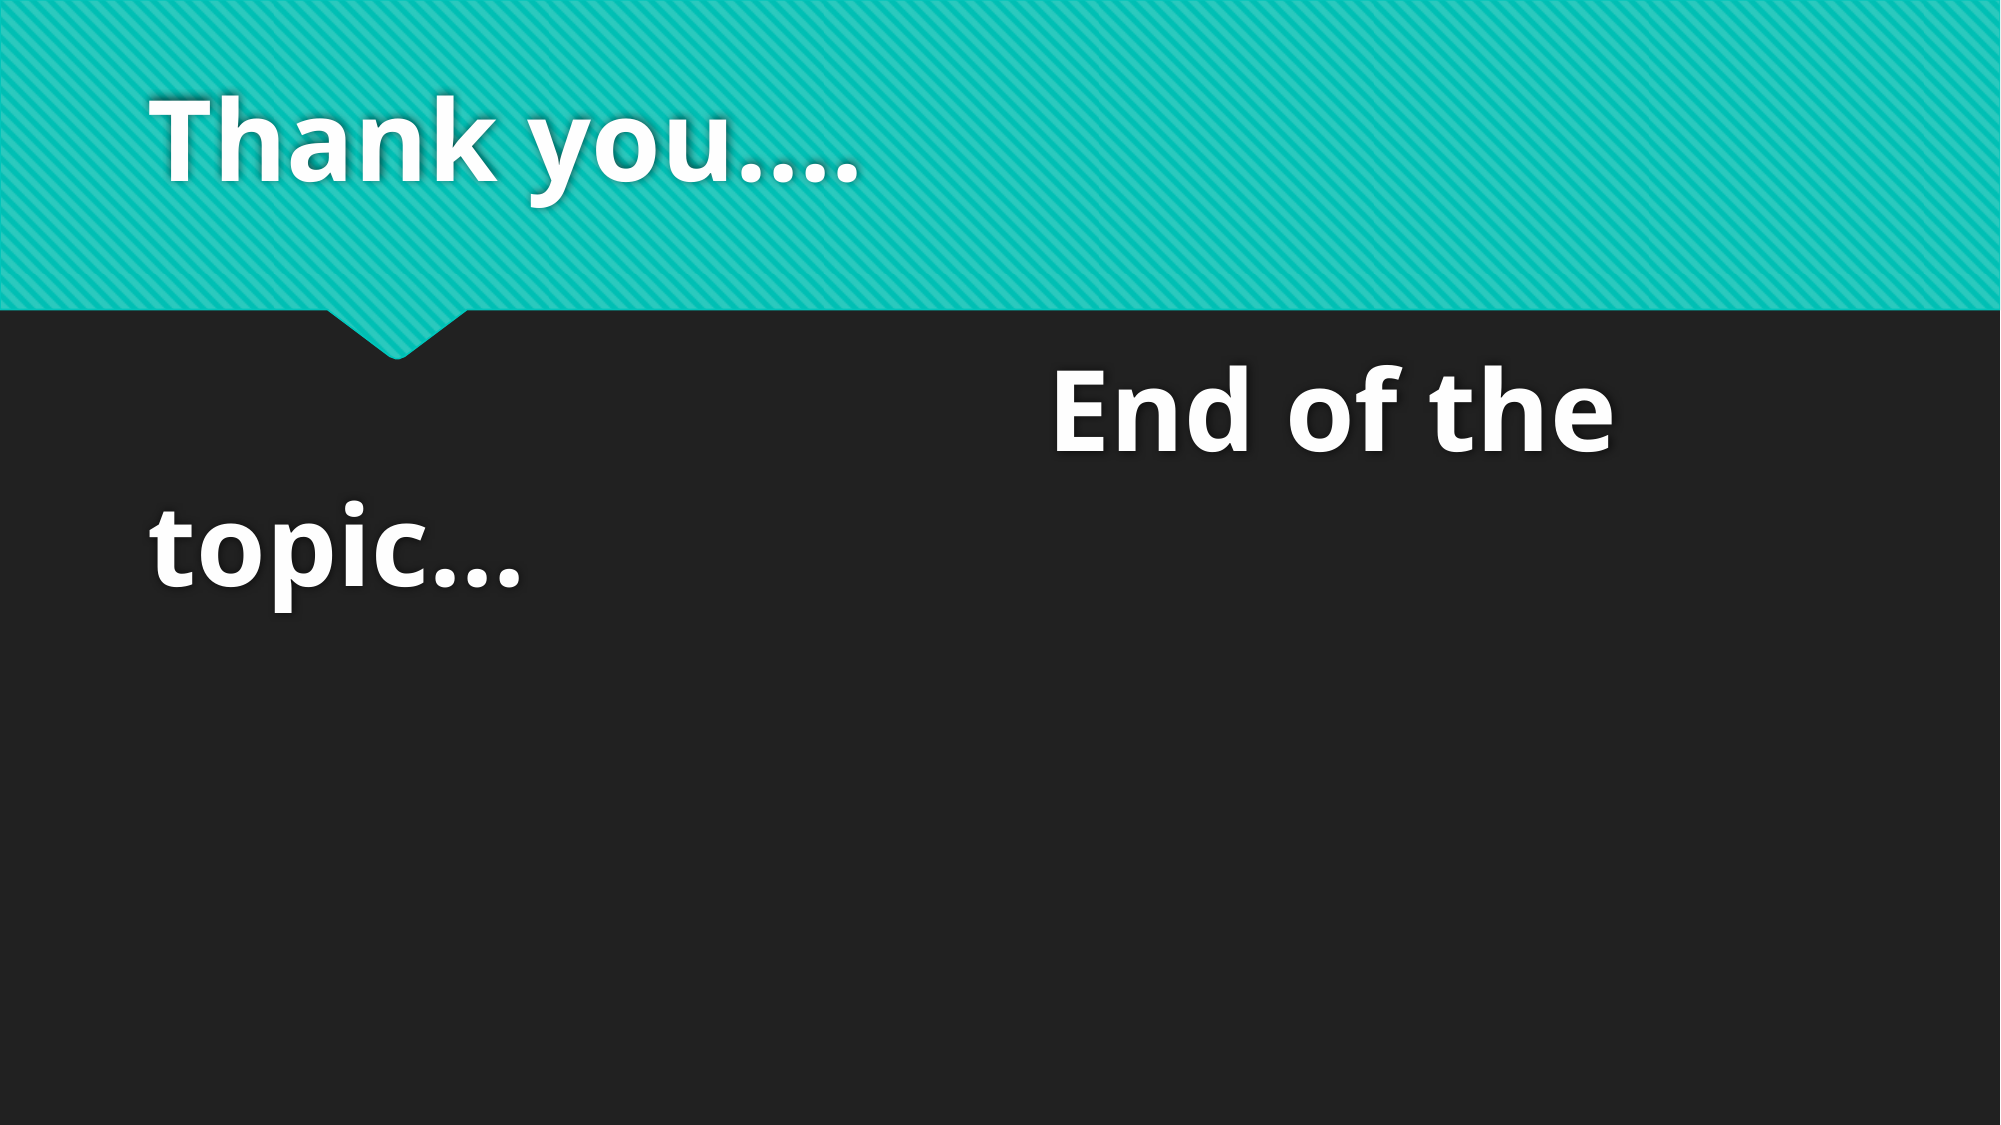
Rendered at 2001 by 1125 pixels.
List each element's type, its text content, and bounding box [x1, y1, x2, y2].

title Thank you…. End of the topic… [132, 73, 1868, 887]
